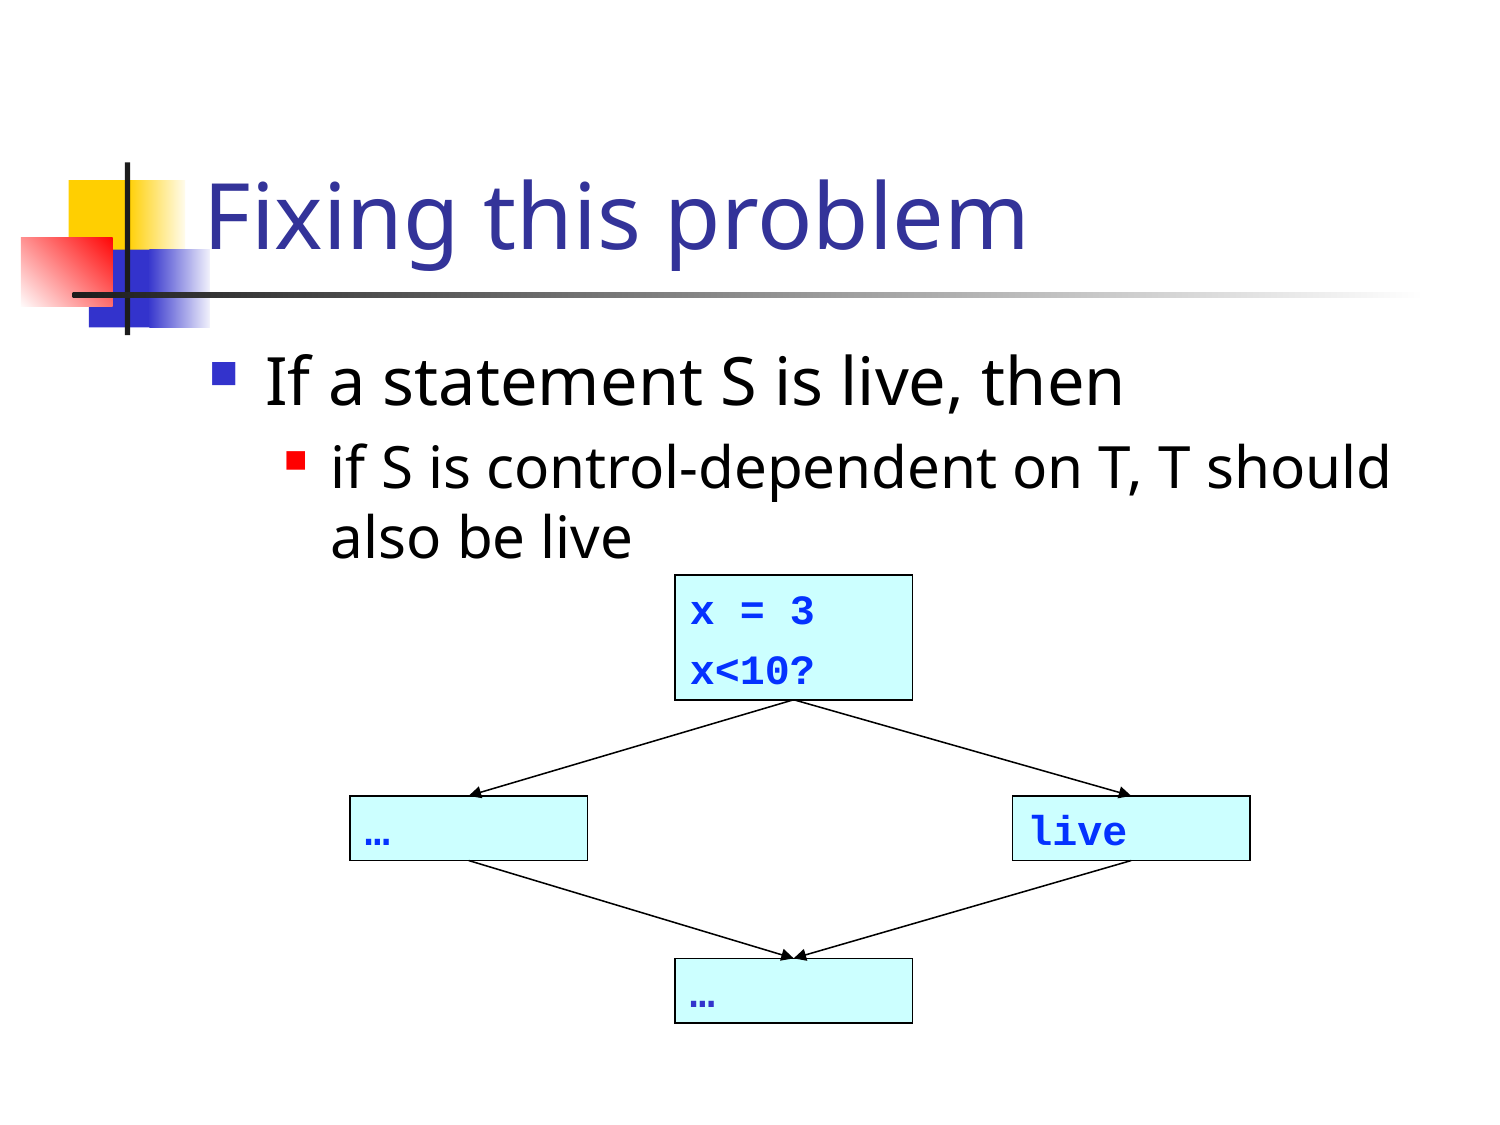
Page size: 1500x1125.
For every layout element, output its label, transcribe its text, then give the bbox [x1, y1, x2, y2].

text_box x = 3 x<10? [674, 575, 913, 700]
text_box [794, 862, 1132, 959]
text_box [468, 862, 794, 959]
text_box … [674, 959, 913, 1024]
text_box … [349, 795, 588, 861]
title Fixing this problem [188, 35, 1468, 275]
list If a statement S is live, then if S is control-dependent on T, T should also be live [193, 331, 1469, 1006]
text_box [468, 701, 793, 796]
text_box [793, 701, 1132, 796]
text_box live [1012, 795, 1250, 861]
